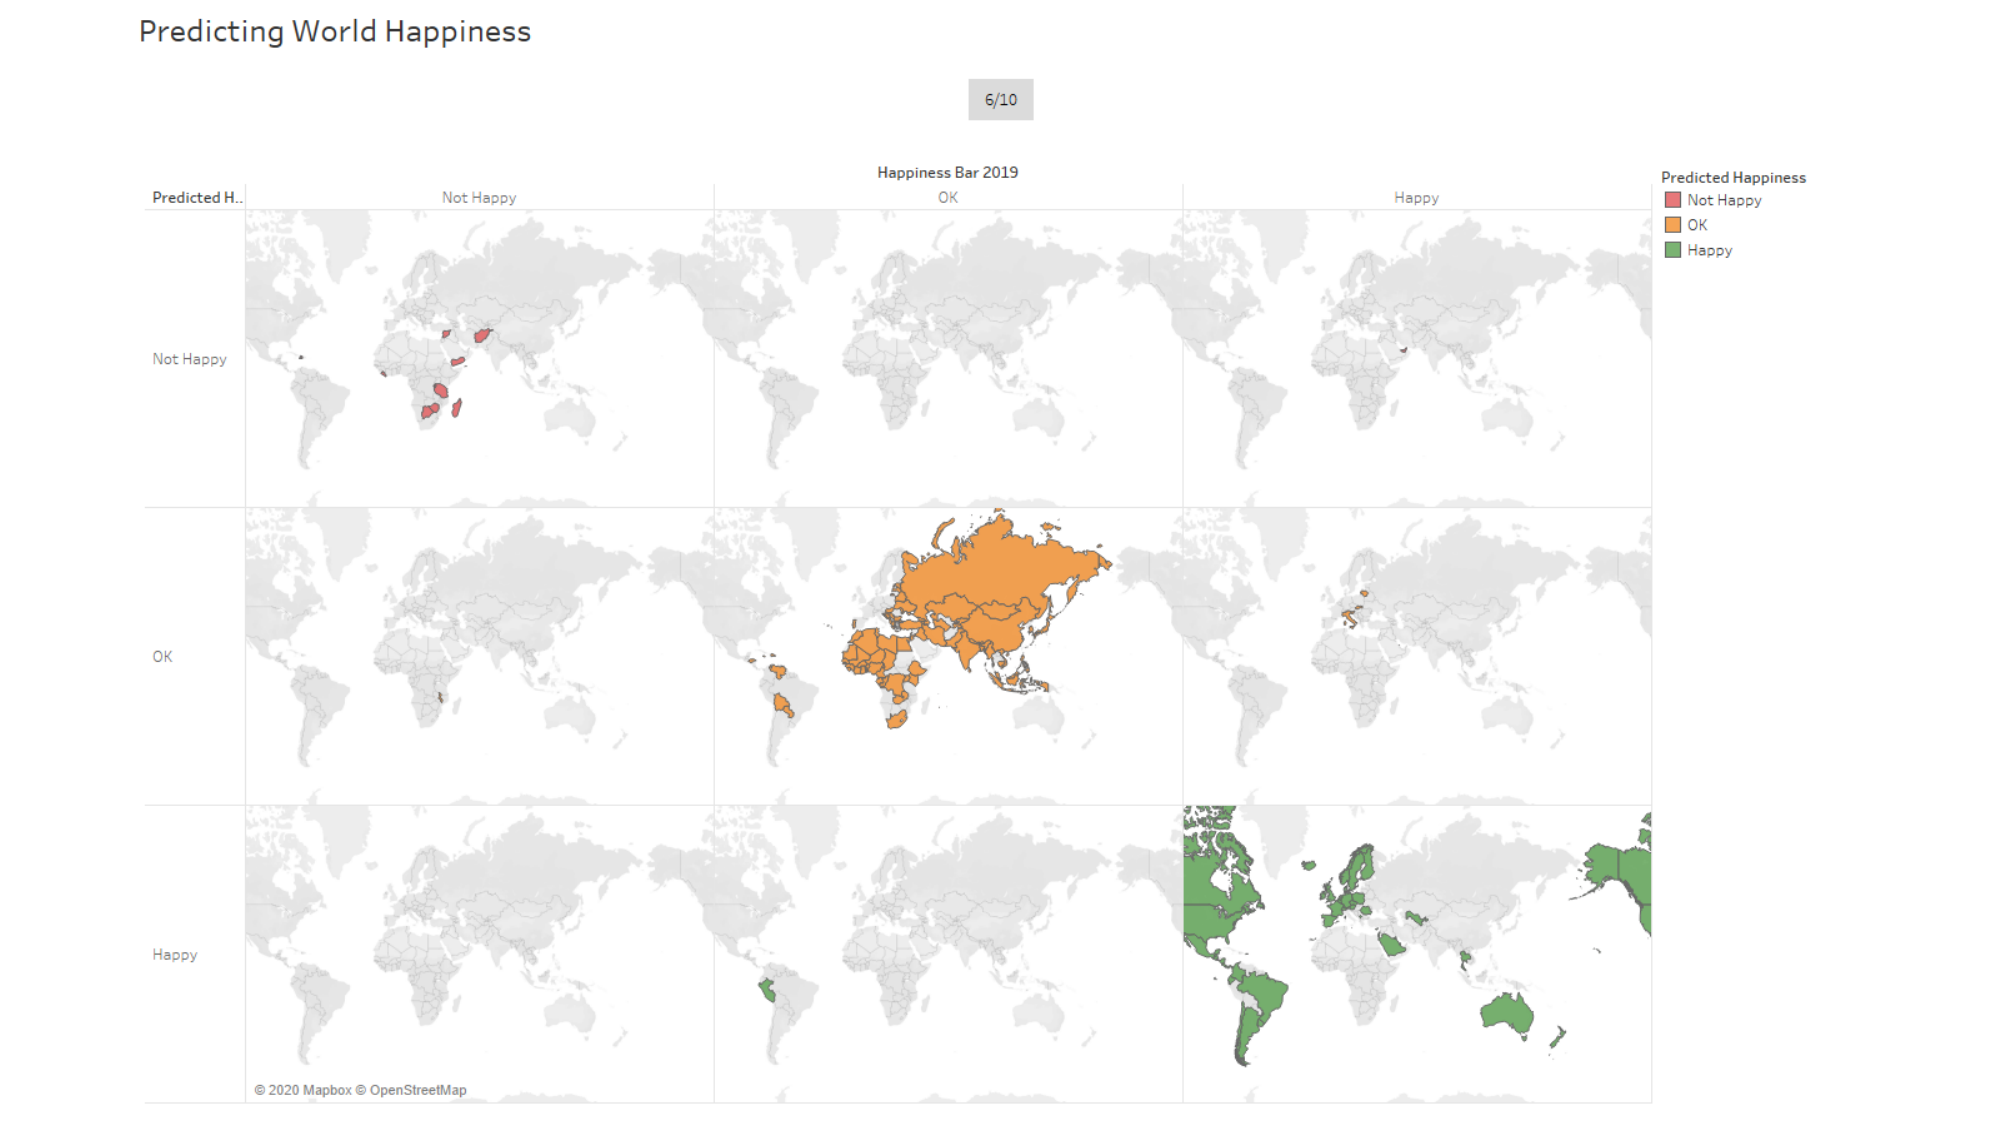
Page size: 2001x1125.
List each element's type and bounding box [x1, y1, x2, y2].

picture [124, 0, 1875, 1125]
